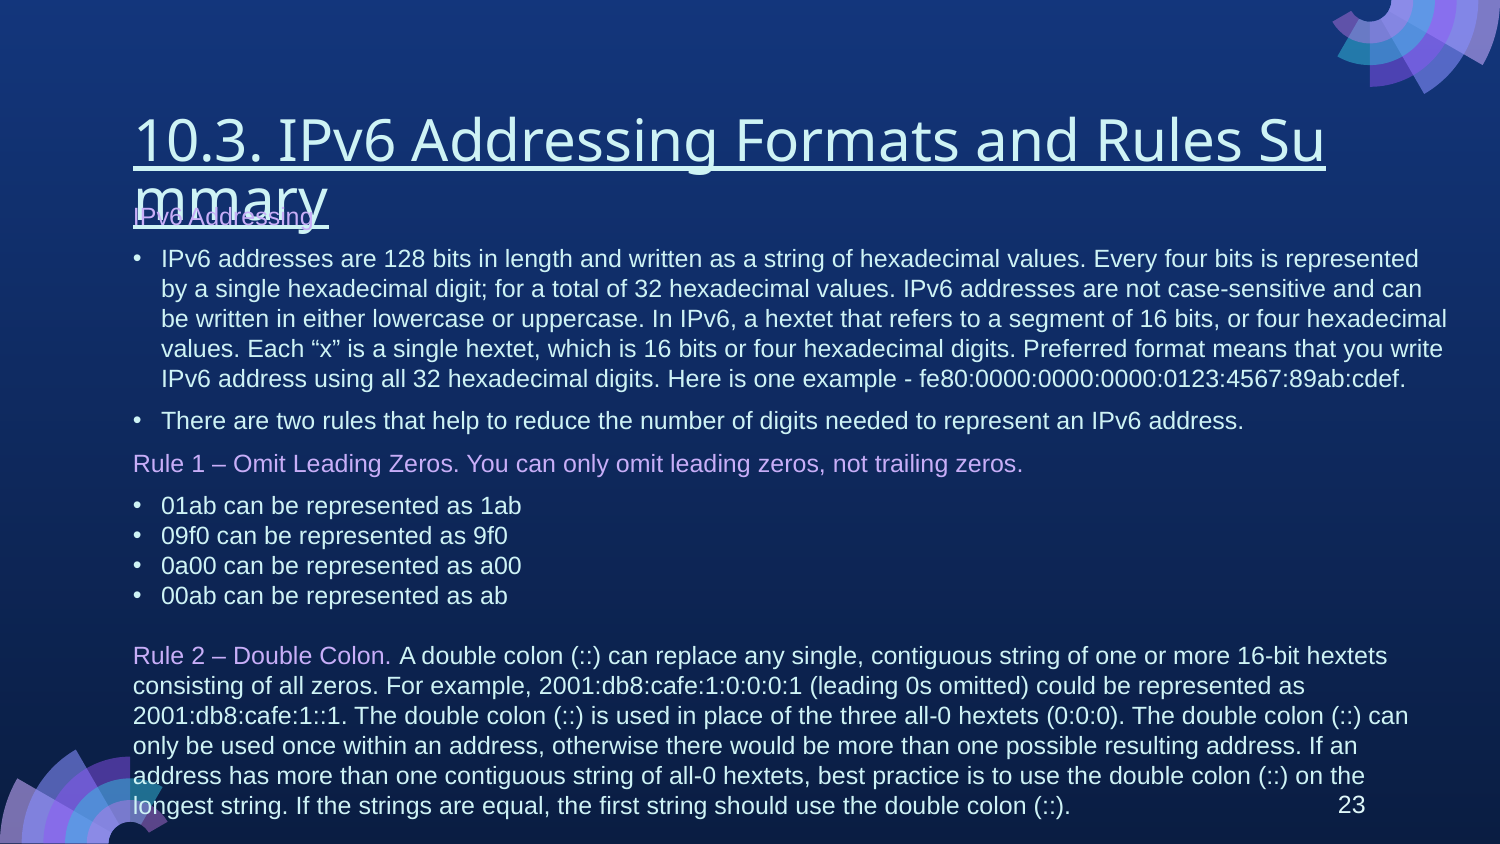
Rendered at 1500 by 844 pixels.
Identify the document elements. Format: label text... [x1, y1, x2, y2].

title 10.3. IPv6 Addressing Formats and Rules Summary [118, 88, 1382, 183]
footer 23 [874, 780, 1381, 826]
text_box IPv6 Addressing IPv6 addresses are 128 bits in length and written as a string of hexadecimal values. Every four bits is represented by a single hexadecimal digit; for a total of 32 hexadecimal values. IPv6 addresses are not case-sensitive and can be written in either lowercase or uppercase. In IPv6, a hextet that refers to a segment of 16 bits, or four hexadecimal values. Each “x” is a single hextet, which is 16 bits or four hexadecimal digits. Preferred format means that you write IPv6 address using all 32 hexadecimal digits. Here is one example - fe80:0000:0000:0000:0123:4567:89ab:cdef. There are two rules that help to reduce the number of digits needed to represent an IPv6 address. Rule 1 – Omit Leading Zeros. You can only omit leading zeros, not trailing zeros. 01ab can be represented as 1ab 09f0 can be represented as 9f0 0a00 can be represented as a00 00ab can be represented as ab Rule 2 – Double Colon. A double colon (::) can replace any single, contiguous string of one or more 16-bit hextets consisting of all zeros. For example, 2001:db8:cafe:1:0:0:0:1 (leading 0s omitted) could be represented as 2001:db8:cafe:1::1. The double colon (::) is used in place of the three all-0 hextets (0:0:0). The double colon (::) can only be used once within an address, otherwise there would be more than one possible resulting address. If an address has more than one contiguous string of all-0 hextets, best practice is to use the double colon (::) on the longest string. If the strings are equal, the first string should use the double colon (::). [118, 192, 1469, 827]
